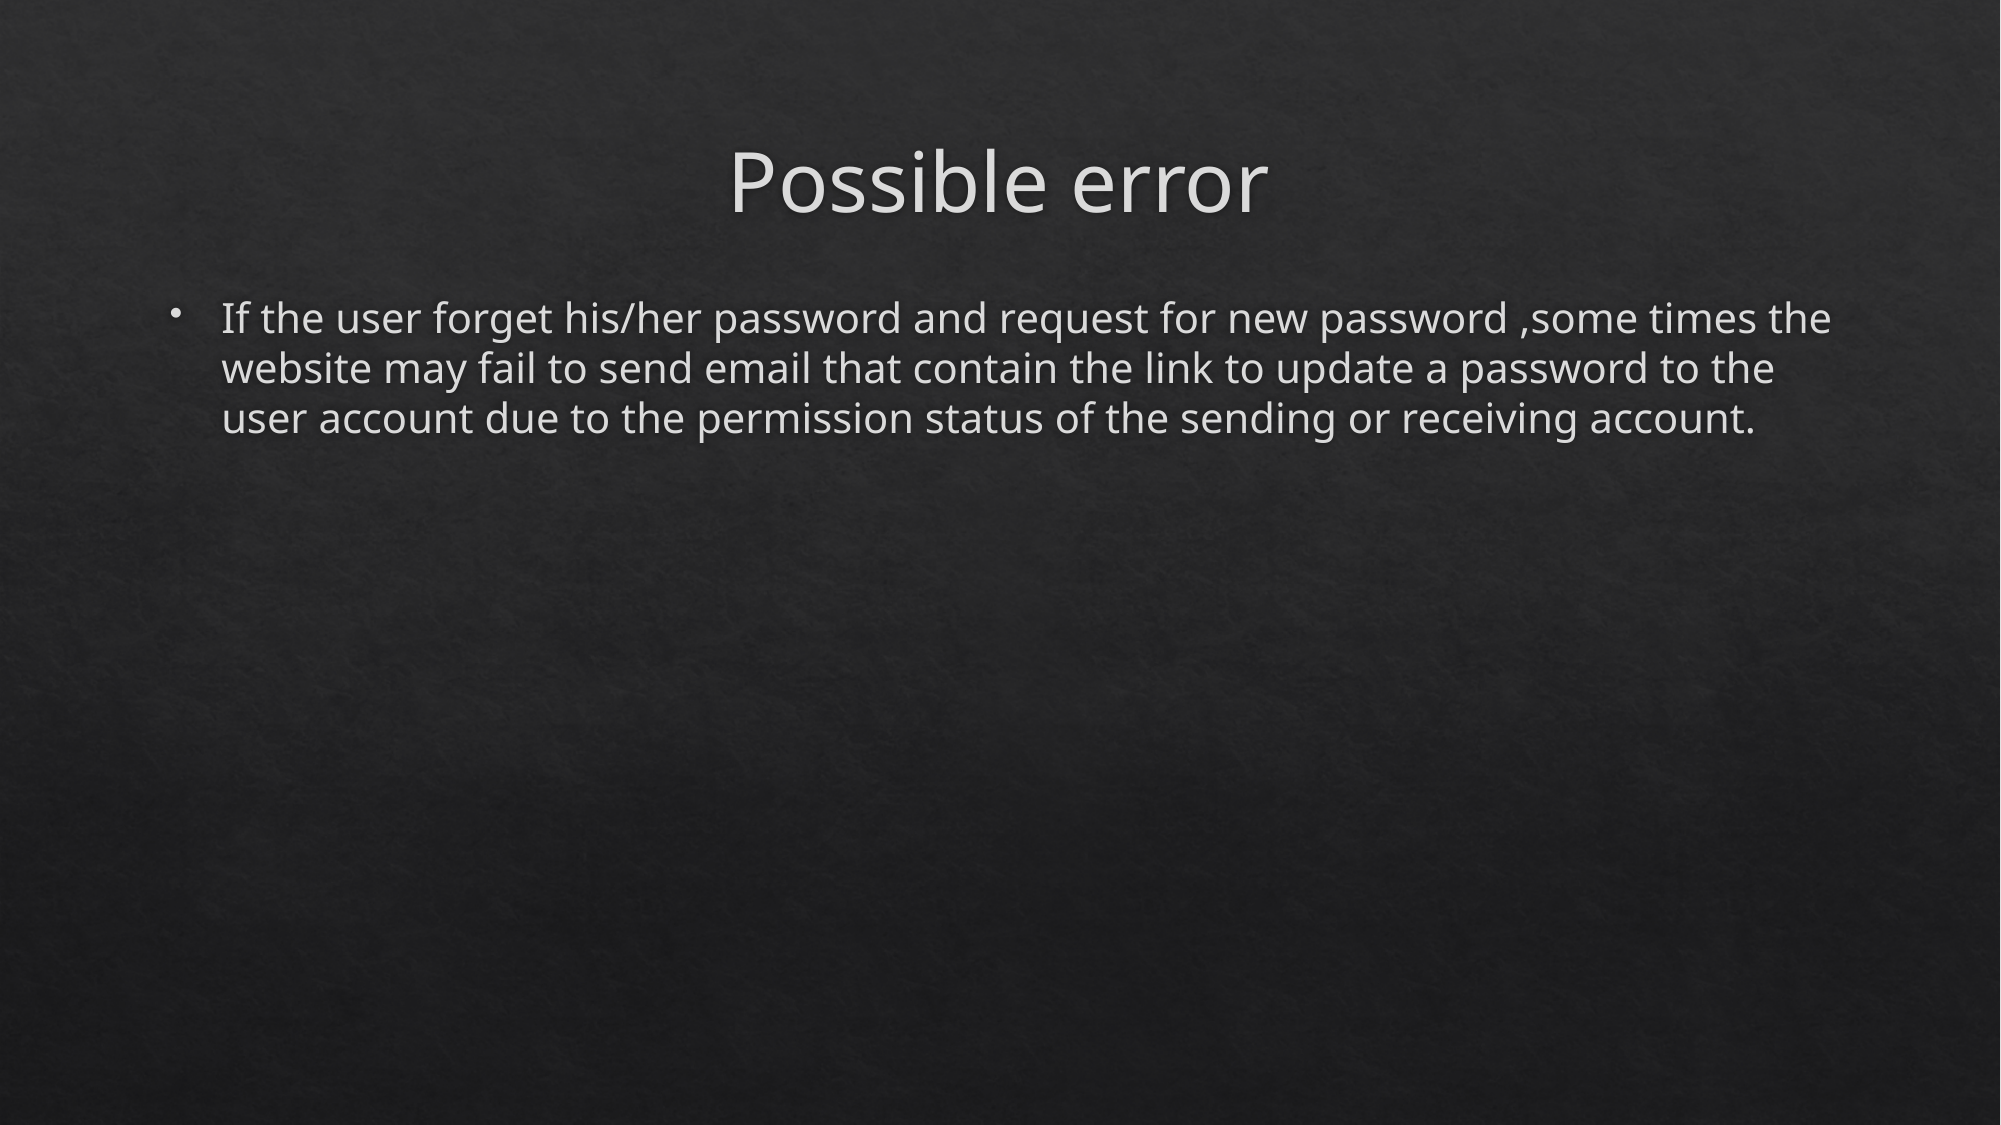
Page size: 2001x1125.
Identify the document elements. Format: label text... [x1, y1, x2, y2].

title Possible error [149, 99, 1849, 260]
list If the user forget his/her password and request for new password ,some times the website may fail to send email that contain the link to update a password to the user account due to the permission status of the sending or receiving account. [149, 284, 1849, 950]
